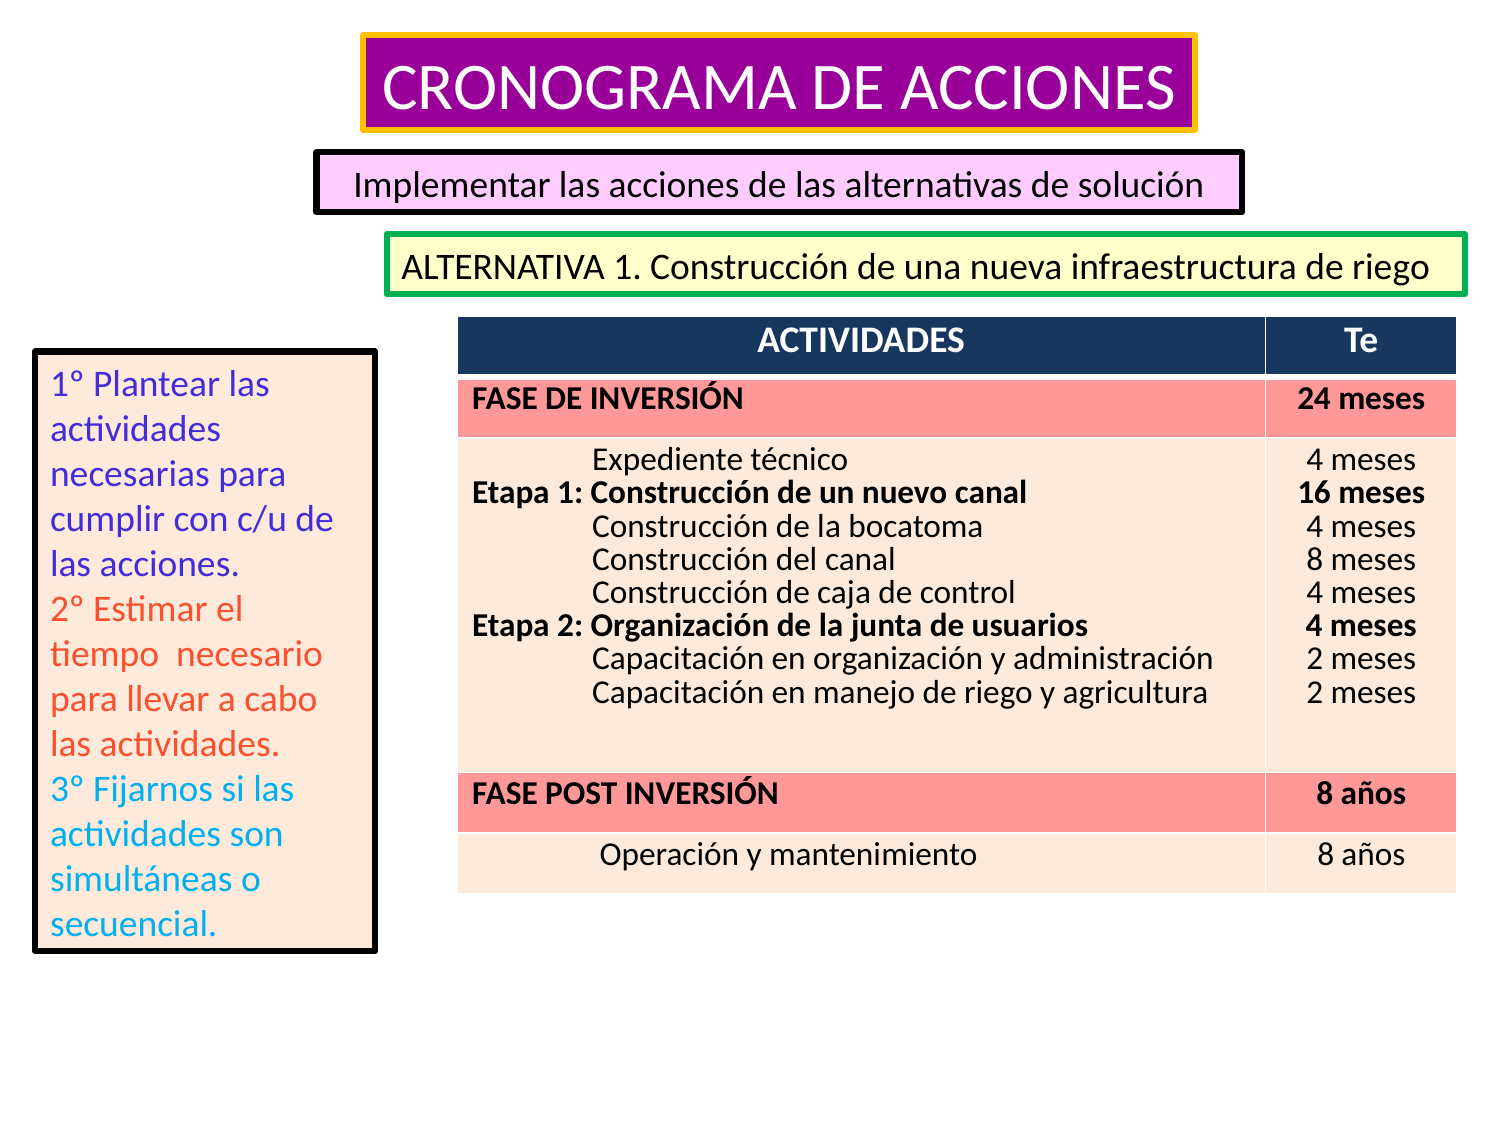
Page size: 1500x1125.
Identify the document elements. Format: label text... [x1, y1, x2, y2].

table_cell Expediente técnico Etapa 1: Construcción de un nuevo canal Construcción de la bocatoma Construcción del canal Construcción de caja de control Etapa 2: Organización de la junta de usuarios Capacitación en organización y administración Capacitación en manejo de riego y agricultura [458, 439, 1265, 772]
table_cell 8 años [1266, 773, 1456, 832]
table_cell FASE DE INVERSIÓN [458, 380, 1265, 437]
table_cell 24 meses [1266, 380, 1456, 437]
text_box Implementar las acciones de las alternativas de solución [316, 152, 1243, 213]
text_box 1º Plantear las actividades necesarias para cumplir con c/u de las acciones. 2º Estimar el tiempo necesario para llevar a cabo las actividades. 3º Fijarnos si las actividades son simultáneas o secuencial. [35, 351, 375, 952]
text_box ALTERNATIVA 1. Construcción de una nueva infraestructura de riego [386, 234, 1465, 295]
table_cell 4 meses 16 meses 4 meses 8 meses 4 meses 4 meses 2 meses 2 meses [1266, 439, 1456, 772]
text_box CRONOGRAMA DE ACCIONES [363, 35, 1196, 130]
table_header Te [1266, 317, 1456, 374]
table_cell FASE POST INVERSIÓN [458, 773, 1265, 832]
table_header ACTIVIDADES [458, 317, 1265, 374]
table_cell Operación y mantenimiento [458, 834, 1265, 893]
table_cell 8 años [1266, 834, 1456, 893]
